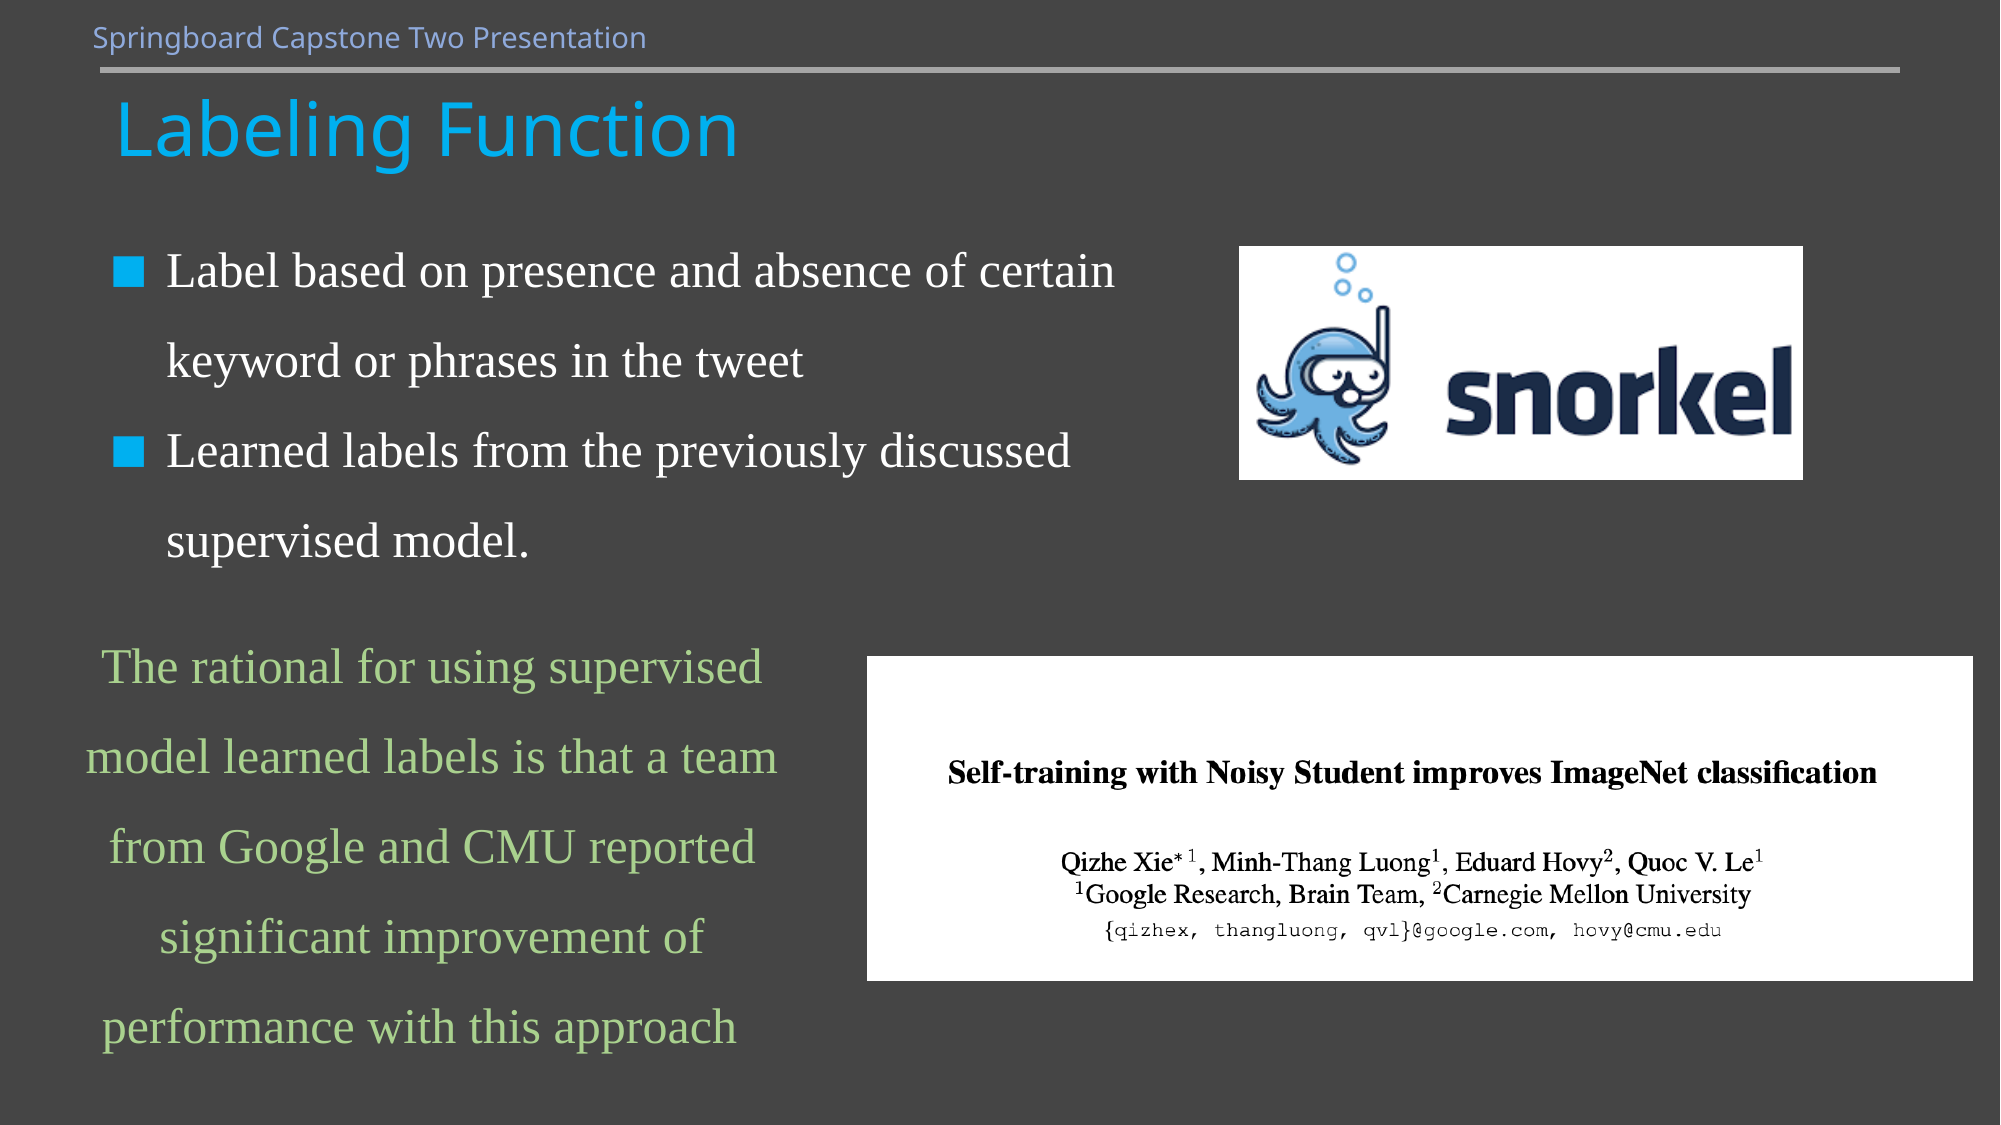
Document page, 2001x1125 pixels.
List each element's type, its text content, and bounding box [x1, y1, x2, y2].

text_box Label based on presence and absence of certain keyword or phrases in the tweet Learned labels from the previously discussed supervised model. [95, 199, 1257, 575]
picture [867, 656, 1973, 981]
title Labeling Function [99, 71, 1600, 181]
picture [1239, 246, 1803, 480]
text_box Springboard Capstone Two Presentation [77, 11, 663, 62]
text_box The rational for using supervised model learned labels is that a team from Google and CMU reported significant improvement of performance with this approach [48, 596, 816, 1061]
